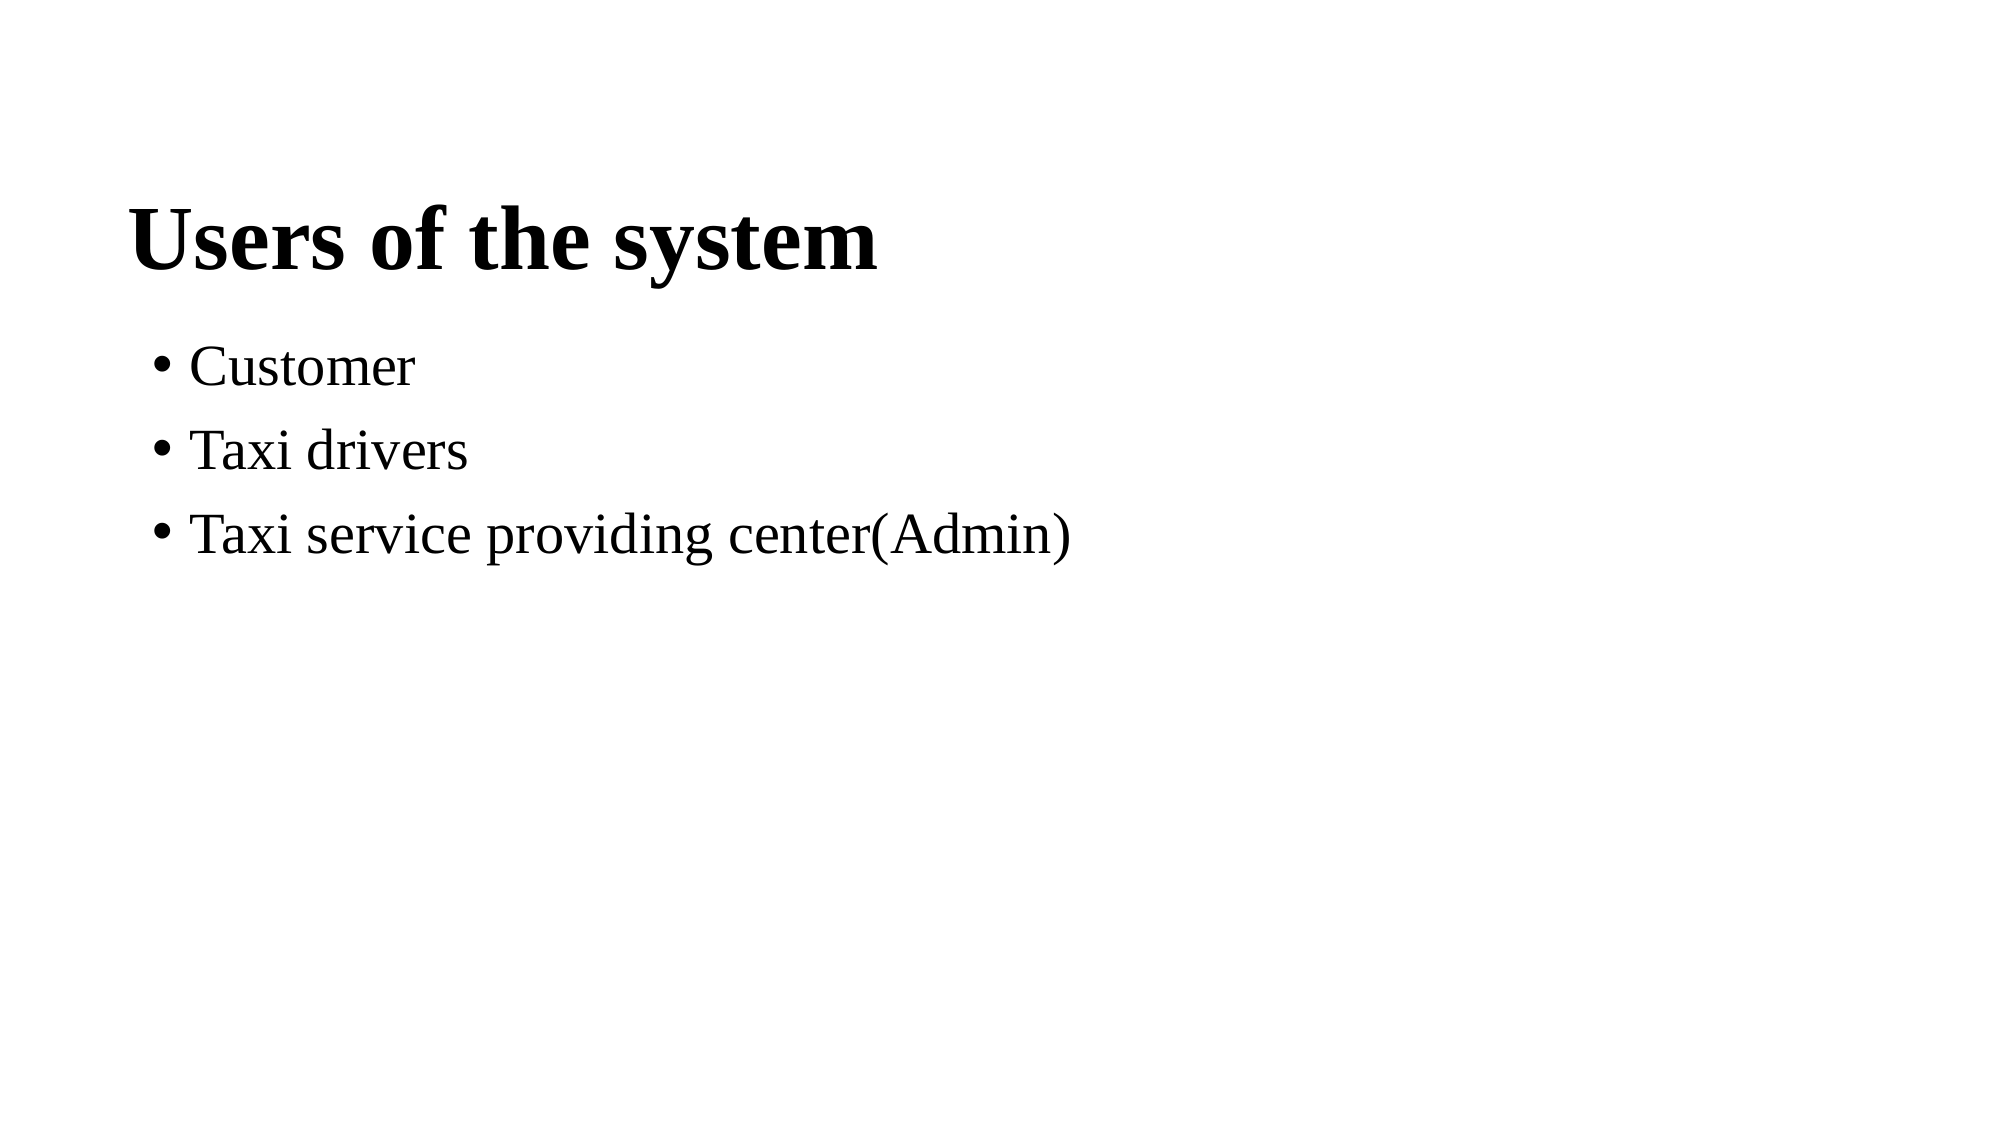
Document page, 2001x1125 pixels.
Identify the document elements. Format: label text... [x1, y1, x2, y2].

list Customer Taxi drivers Taxi service providing center(Admin) [137, 327, 1863, 1014]
title Users of the system [112, 179, 1888, 300]
